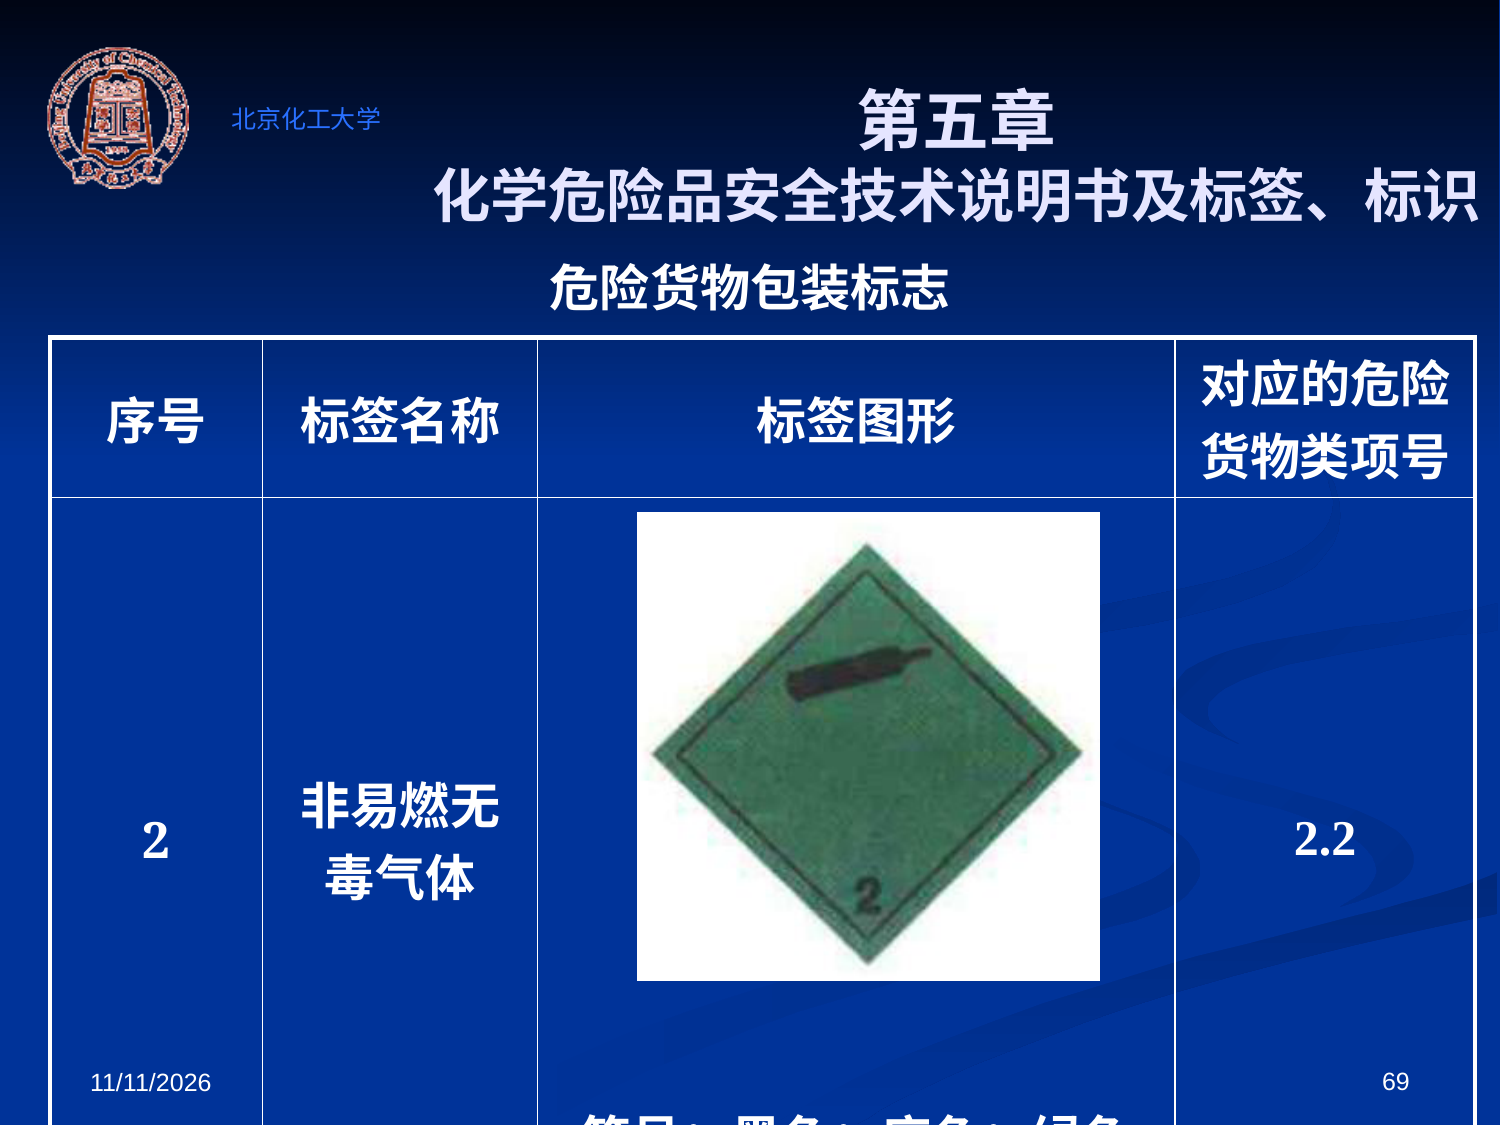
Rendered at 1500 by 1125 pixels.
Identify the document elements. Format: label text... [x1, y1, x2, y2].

table_cell 2 [52, 498, 262, 1125]
table_cell 非易燃无毒气体 [263, 498, 537, 1125]
table_header 对应的危险货物类项号 [1176, 340, 1473, 497]
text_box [24, 24, 413, 190]
table_header 序号 [52, 340, 262, 497]
title 第五章 化学危险品安全技术说明书及标签、标识 [412, 44, 1500, 263]
text_box 危险货物包装标志 [37, 237, 1463, 325]
table_header 标签名称 [263, 340, 537, 497]
table_cell 符号：黑色；底色：绿色 [538, 498, 1174, 1125]
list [637, 512, 1101, 981]
table_header 标签图形 [538, 340, 1174, 497]
table_cell 2.2 [1176, 498, 1473, 1125]
